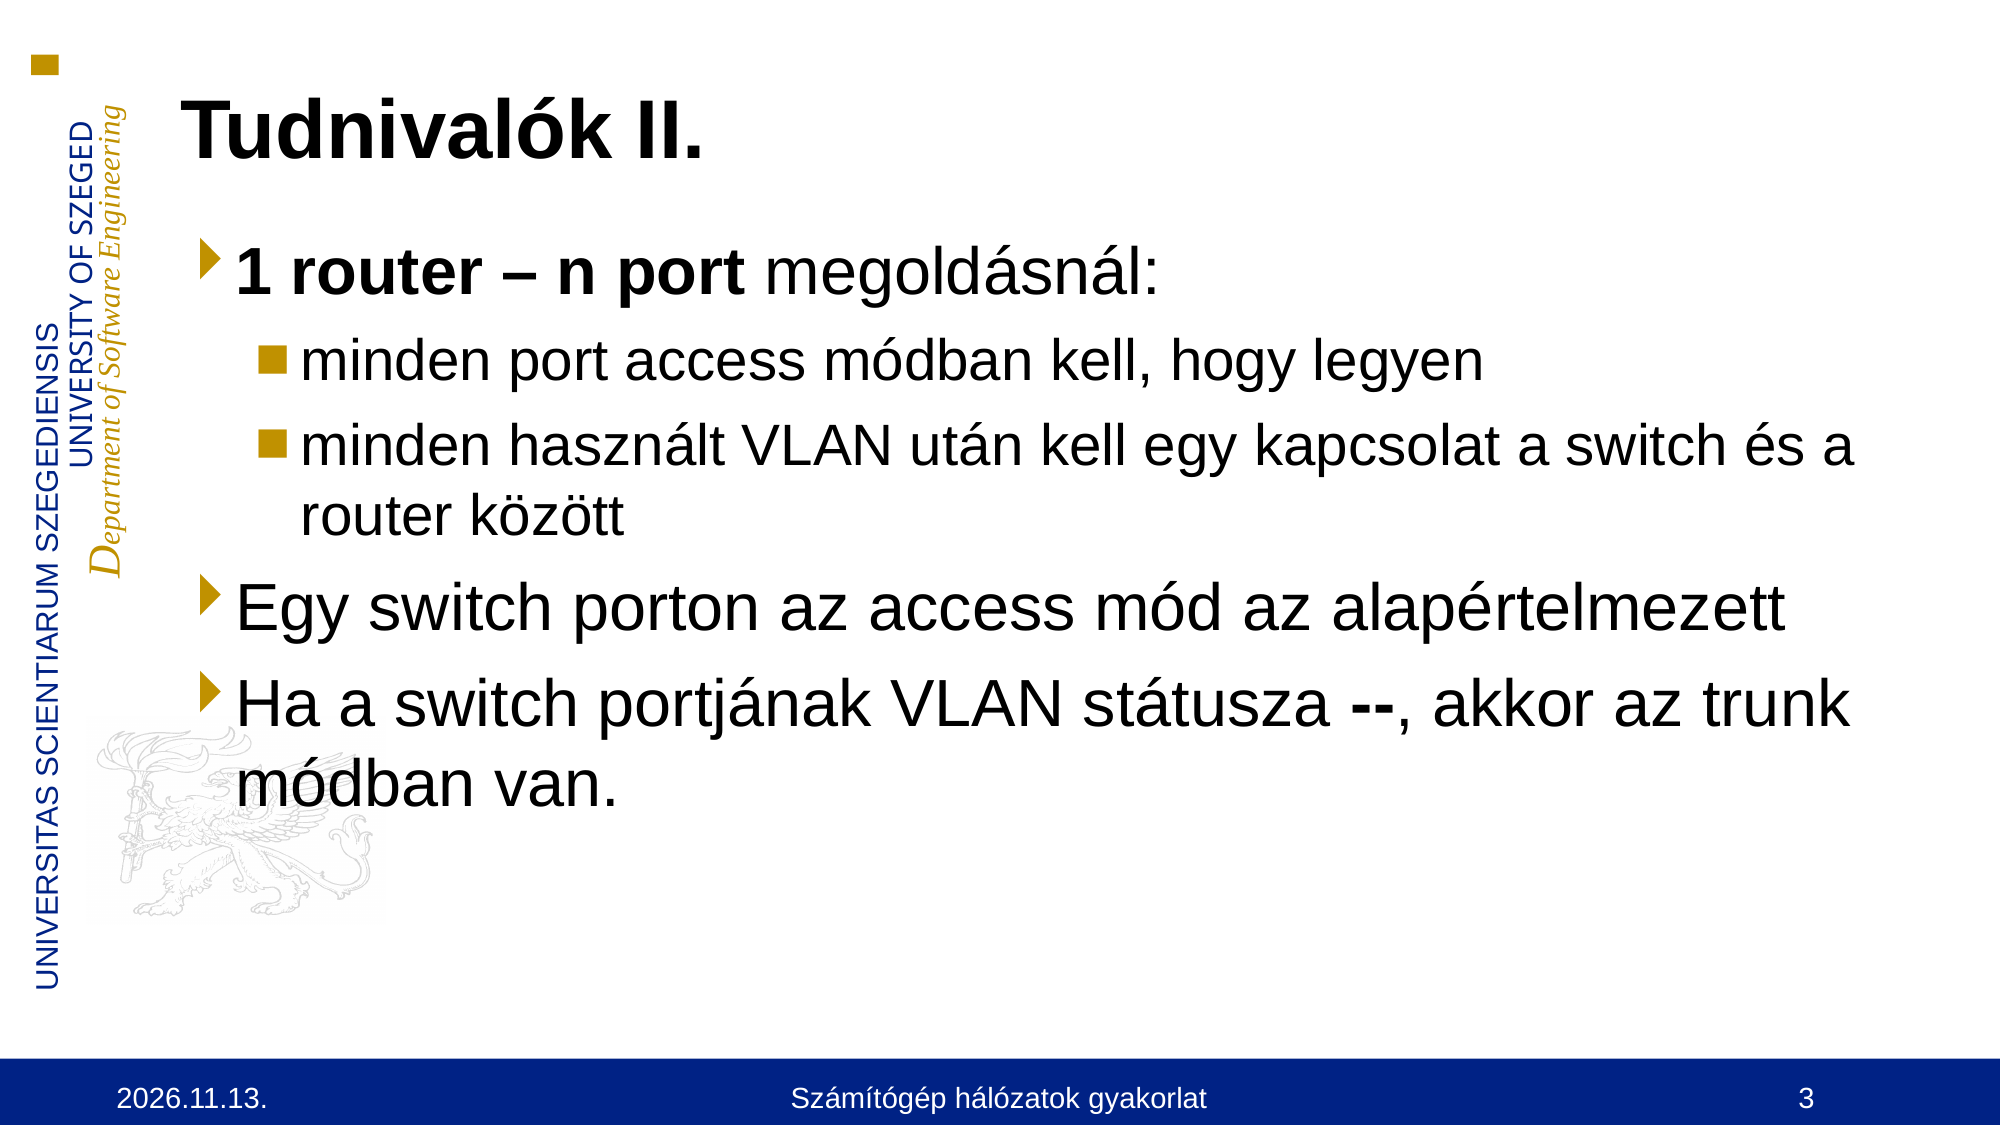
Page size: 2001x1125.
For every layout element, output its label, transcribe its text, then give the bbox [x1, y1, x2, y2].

slide_number 3 [1614, 1075, 1999, 1118]
title Tudnivalók II. [165, 17, 1933, 219]
list 1 router – n port megoldásnál: minden port access módban kell, hogy legyen minden használt VLAN után kell egy kapcsolat a switch és a router között Egy switch porton az access mód az alapértelmezett Ha a switch portjának VLAN státusza --, akkor az trunk módban van. [165, 219, 1933, 1047]
footer Számítógép hálózatok gyakorlat [417, 1075, 1582, 1118]
slide_number 2024. 09. 17. [0, 1075, 385, 1118]
